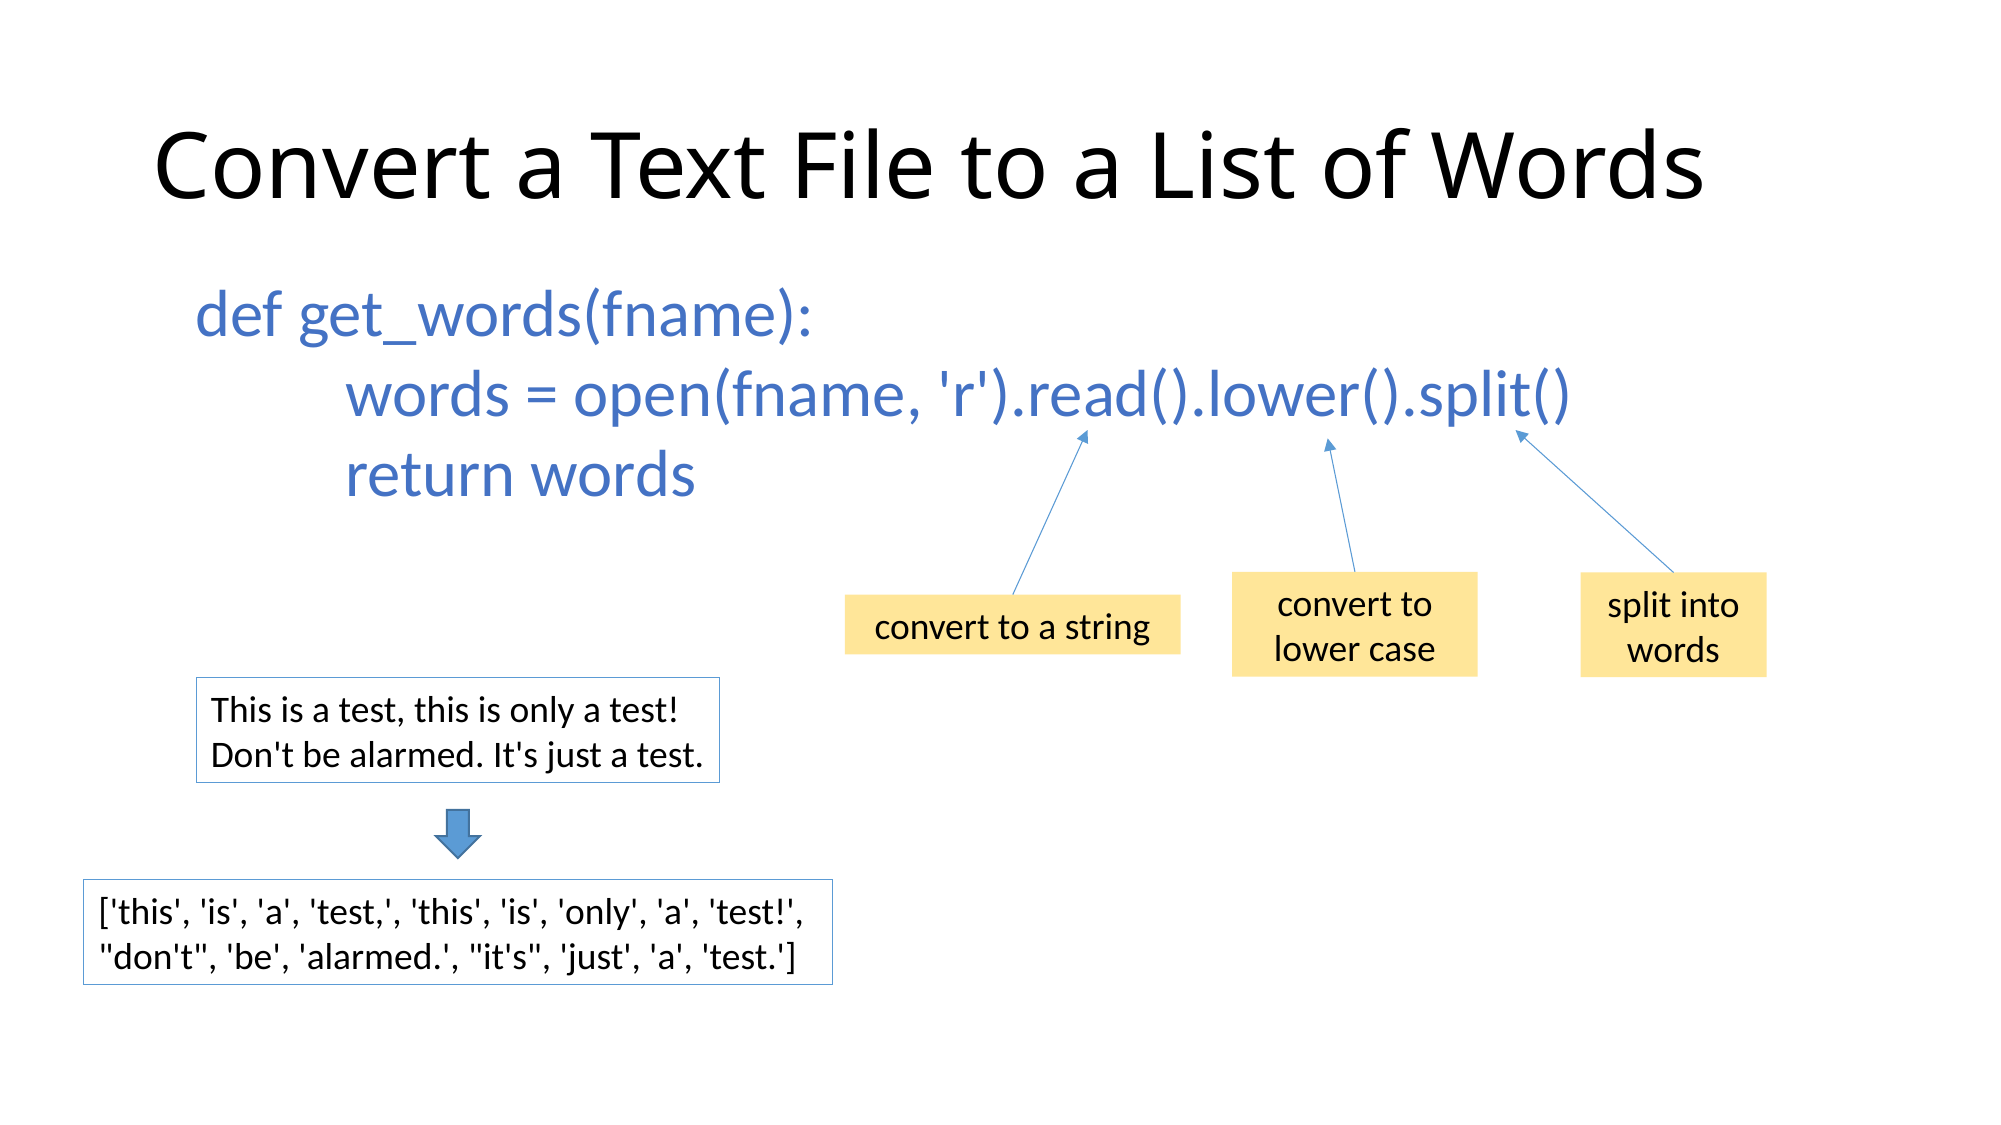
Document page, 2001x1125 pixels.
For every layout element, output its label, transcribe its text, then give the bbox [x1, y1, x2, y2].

text_box split into words [1580, 572, 1767, 678]
text_box convert to lower case [1232, 571, 1478, 677]
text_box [1327, 438, 1355, 572]
text_box def get_words(fname): words = open(fname, 'r').read().lower().split() return words [180, 261, 1745, 517]
text_box ['this', 'is', 'a', 'test,', 'this', 'is', 'only', 'a', 'test!', "don't", 'be', 'alarmed.', "it's", 'just', 'a', 'test.'] [83, 879, 833, 985]
text_box This is a test, this is only a test! Don't be alarmed. It's just a test. [196, 677, 720, 783]
title Convert a Text File to a List of Words [137, 59, 1863, 278]
text_box [433, 808, 483, 860]
text_box convert to a string [844, 594, 1181, 655]
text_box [1012, 430, 1088, 595]
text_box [1515, 430, 1674, 573]
